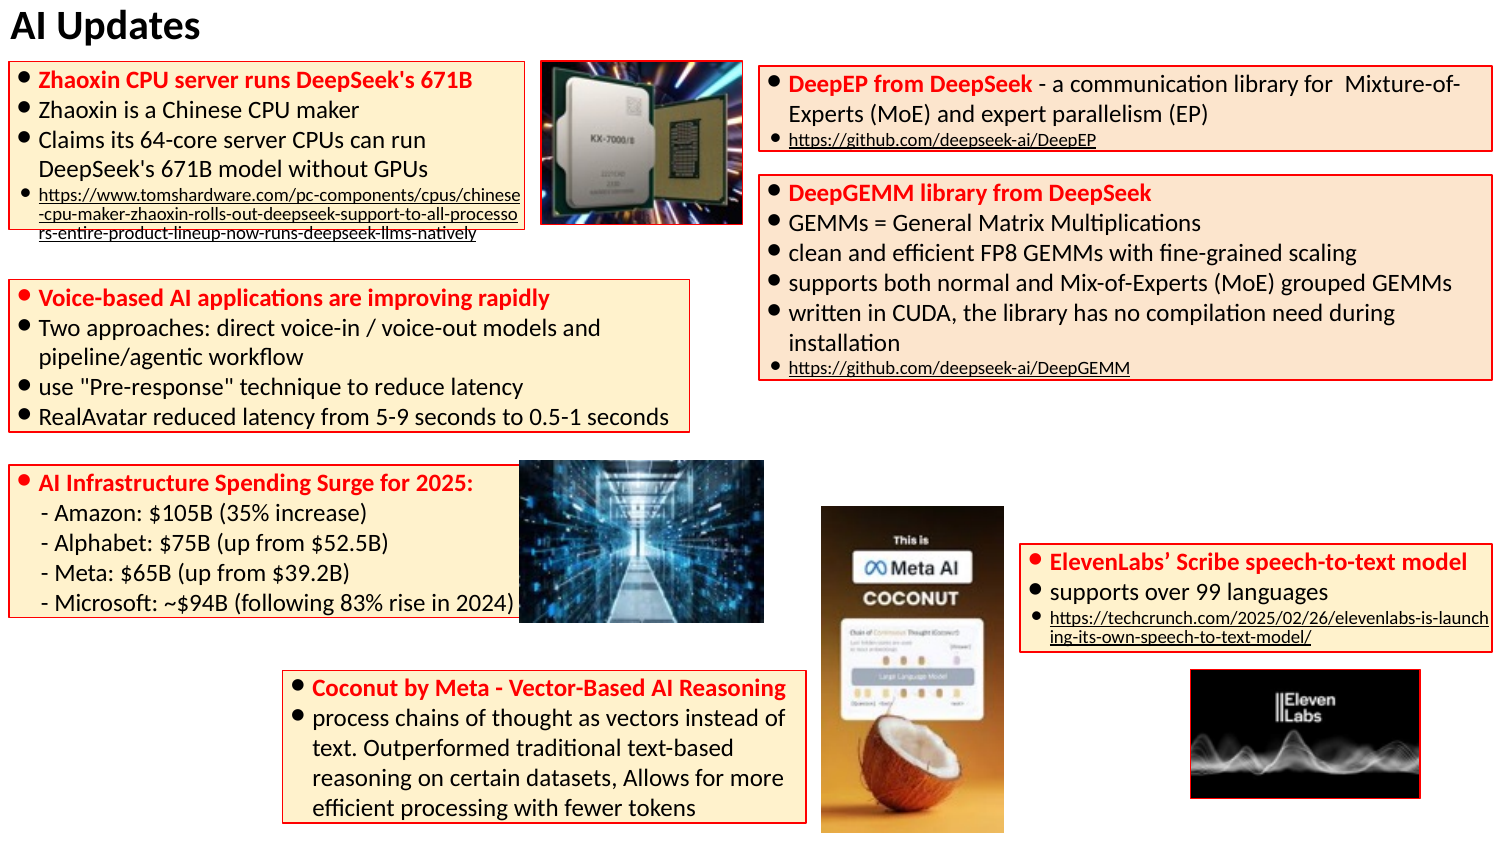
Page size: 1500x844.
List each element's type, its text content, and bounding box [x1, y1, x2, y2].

picture [821, 506, 1005, 833]
text_box AI Updates [8, 0, 742, 50]
text_box Voice-based AI applications are improving rapidly Two approaches: direct voice-in / voice-out models and pipeline/agentic workflow use "Pre-response" technique to reduce latency RealAvatar reduced latency from 5-9 seconds to 0.5-1 seconds [9, 279, 690, 433]
text_box Coconut by Meta - Vector-Based AI Reasoning process chains of thought as vectors instead of text. Outperformed traditional text-based reasoning on certain datasets, Allows for more efficient processing with fewer tokens [282, 670, 806, 823]
text_box DeepEP from DeepSeek - a communication library for Mixture-of-Experts (MoE) and expert parallelism (EP) https://github.com/deepseek-ai/DeepEP [758, 65, 1492, 152]
text_box ElevenLabs’ Scribe speech-to-text model supports over 99 languages https://techcrunch.com/2025/02/26/elevenlabs-is-launching-its-own-speech-to-text-model/ [1020, 544, 1492, 653]
picture [1191, 670, 1420, 799]
text_box DeepGEMM library from DeepSeek GEMMs = General Matrix Multiplications clean and efficient FP8 GEMMs with fine-grained scaling supports both normal and Mix-of-Experts (MoE) grouped GEMMs written in CUDA, the library has no compilation need during installation https://github.com/deepseek-ai/DeepGEMM [758, 174, 1492, 380]
text_box AI Infrastructure Spending Surge for 2025: - Amazon: $105B (35% increase) - Alphabet: $75B (up from $52.5B) - Meta: $65B (up from $39.2B) - Microsoft: ~$94B (following 83% rise in 2024) [8, 465, 514, 618]
text_box Zhaoxin CPU server runs DeepSeek's 671B Zhaoxin is a Chinese CPU maker Claims its 64-core server CPUs can run DeepSeek's 671B model without GPUs https://www.tomshardware.com/pc-components/cpus/chinese-cpu-maker-zhaoxin-rolls-out-deepseek-support-to-all-processors-entire-product-lineup-now-runs-deepseek-llms-natively [8, 61, 525, 230]
picture [541, 61, 743, 225]
picture [519, 460, 764, 624]
